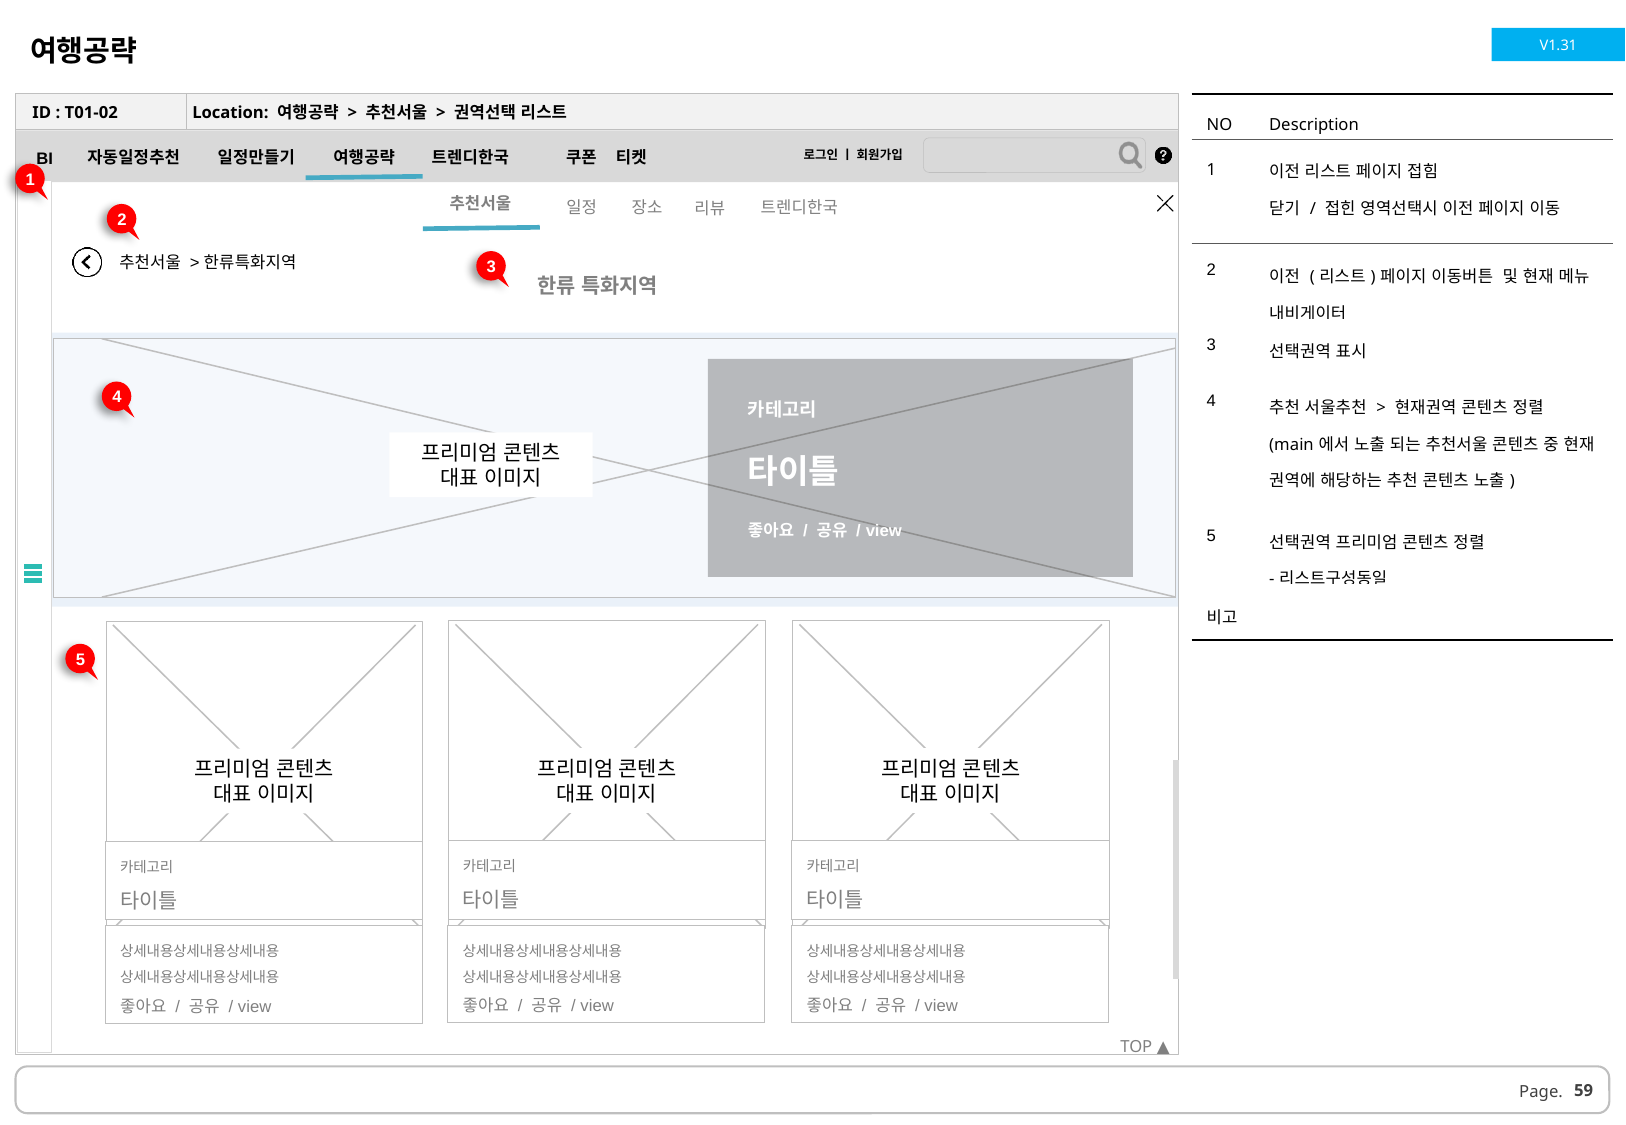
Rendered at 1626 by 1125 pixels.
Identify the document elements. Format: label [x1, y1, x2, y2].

picture [72, 246, 103, 277]
text_box [105, 621, 423, 1029]
text_box [106, 203, 140, 240]
text_box [791, 620, 1190, 1063]
text_box [65, 643, 99, 680]
text_box [476, 251, 702, 315]
text_box [15, 163, 1180, 1053]
text_box [542, 189, 853, 226]
text_box [26, 93, 989, 129]
text_box [15, 10, 695, 91]
text_box [434, 185, 532, 220]
text_box [104, 244, 312, 280]
picture [1153, 145, 1173, 165]
text_box [1490, 26, 1625, 63]
table_cell [1192, 140, 1613, 243]
picture [1155, 193, 1175, 213]
text_box [447, 620, 766, 1029]
slide_number [1228, 1079, 1608, 1105]
table_header [1192, 95, 1613, 139]
table_cell [1192, 244, 1613, 639]
